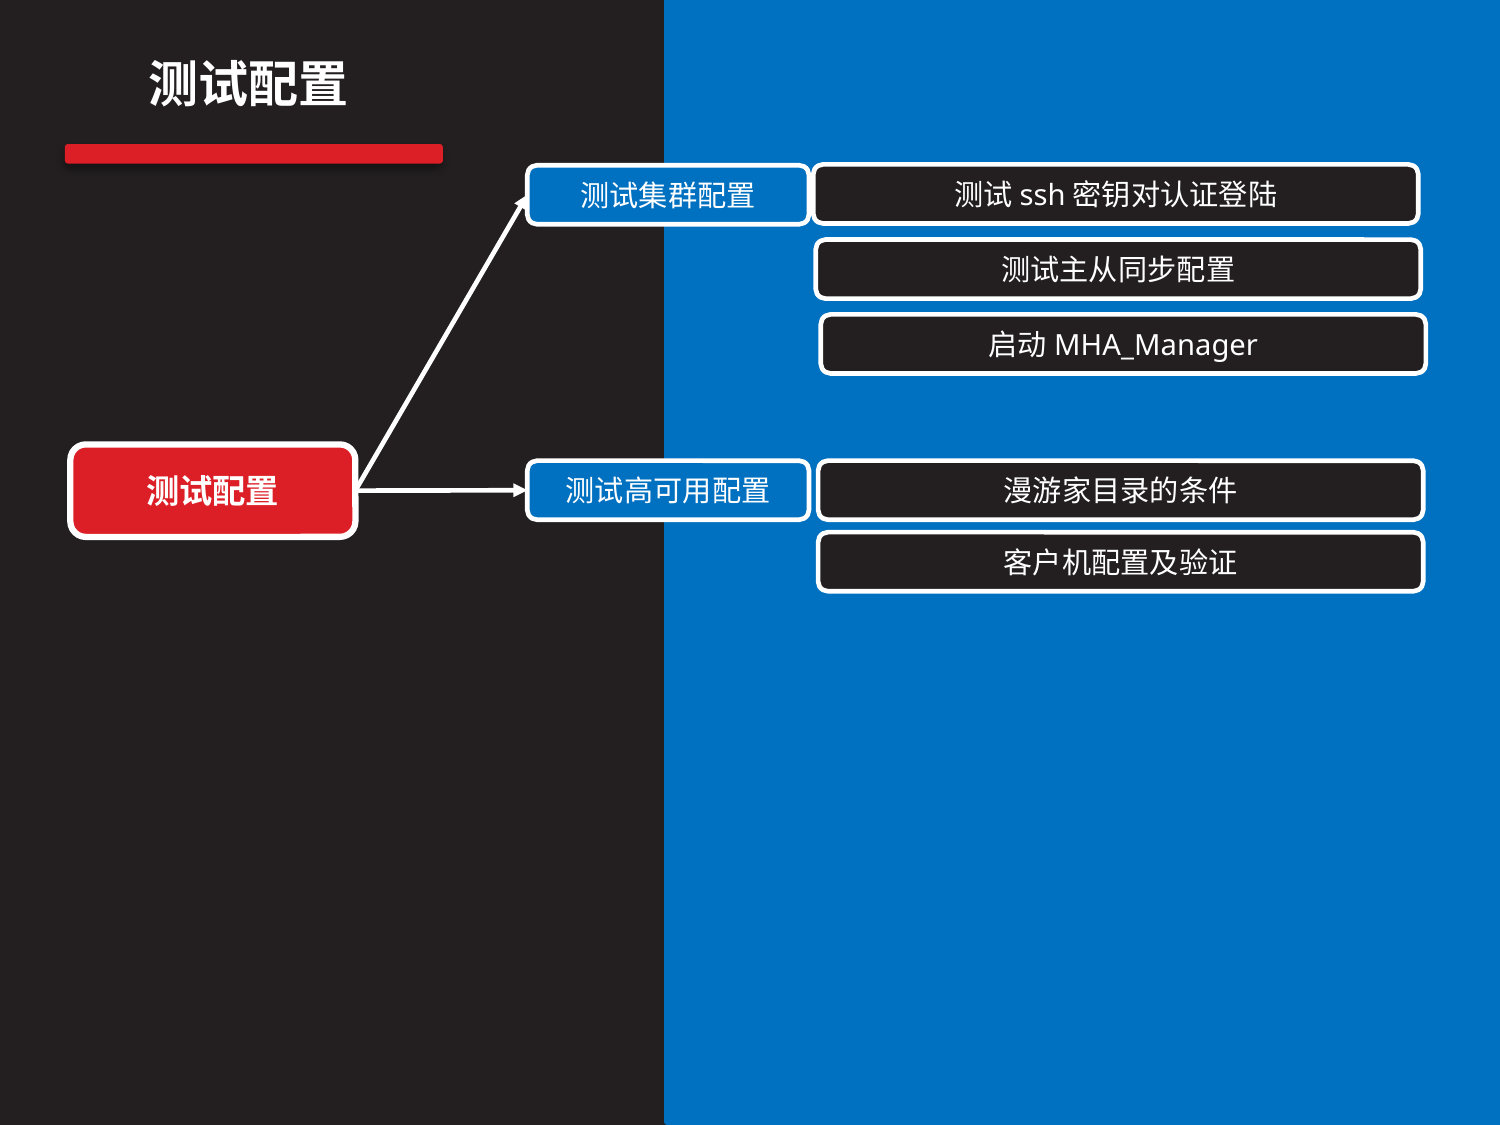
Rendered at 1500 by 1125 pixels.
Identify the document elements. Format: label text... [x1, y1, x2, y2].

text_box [40, 45, 457, 164]
text_box 测试高可用配置 [524, 457, 813, 523]
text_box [355, 194, 528, 489]
text_box 测试集群配置 [524, 162, 811, 228]
text_box 启动MHA_Manager [817, 311, 1430, 377]
text_box 漫游家目录的条件 [814, 457, 1427, 523]
text_box 测试配置 [67, 441, 359, 541]
text_box 测试ssh密钥对认证登陆 [810, 161, 1422, 227]
text_box 客户机配置及验证 [814, 529, 1427, 595]
text_box 测试主从同步配置 [812, 236, 1424, 302]
